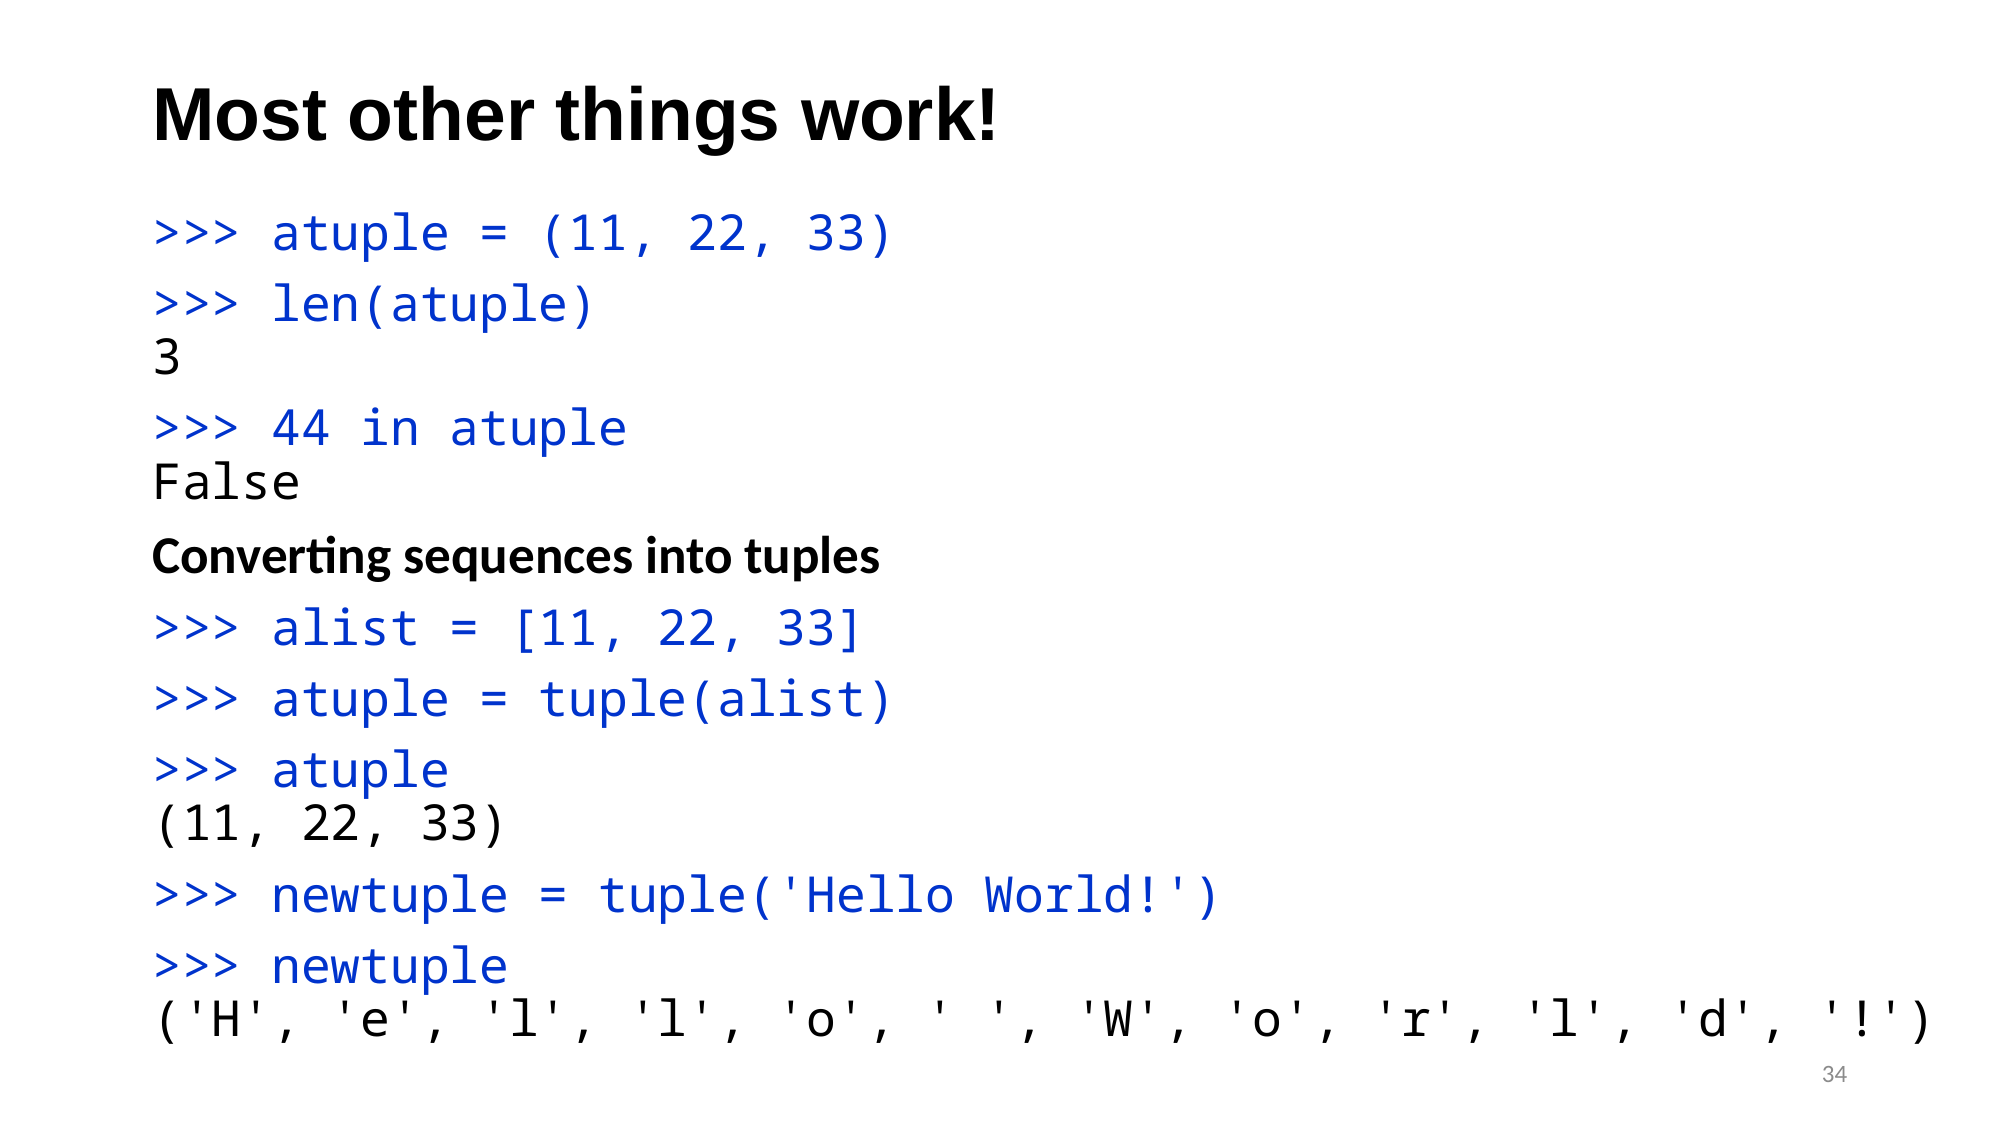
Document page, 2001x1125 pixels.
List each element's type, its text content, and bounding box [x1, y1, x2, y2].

slide_number 34 [1412, 1042, 1863, 1103]
list >>> atuple = (11, 22, 33) >>> len(atuple) 3 >>> 44 in atuple False Converting sequences into tuples >>> alist = [11, 22, 33] >>> atuple = tuple(alist) >>> atuple (11, 22, 33) >>> newtuple = tuple('Hello World!') >>> newtuple ('H', 'e', 'l', 'l', 'o', ' ', 'W', 'o', 'r', 'l', 'd', '!') [137, 200, 1954, 1075]
title Most other things work! [137, 59, 1863, 173]
